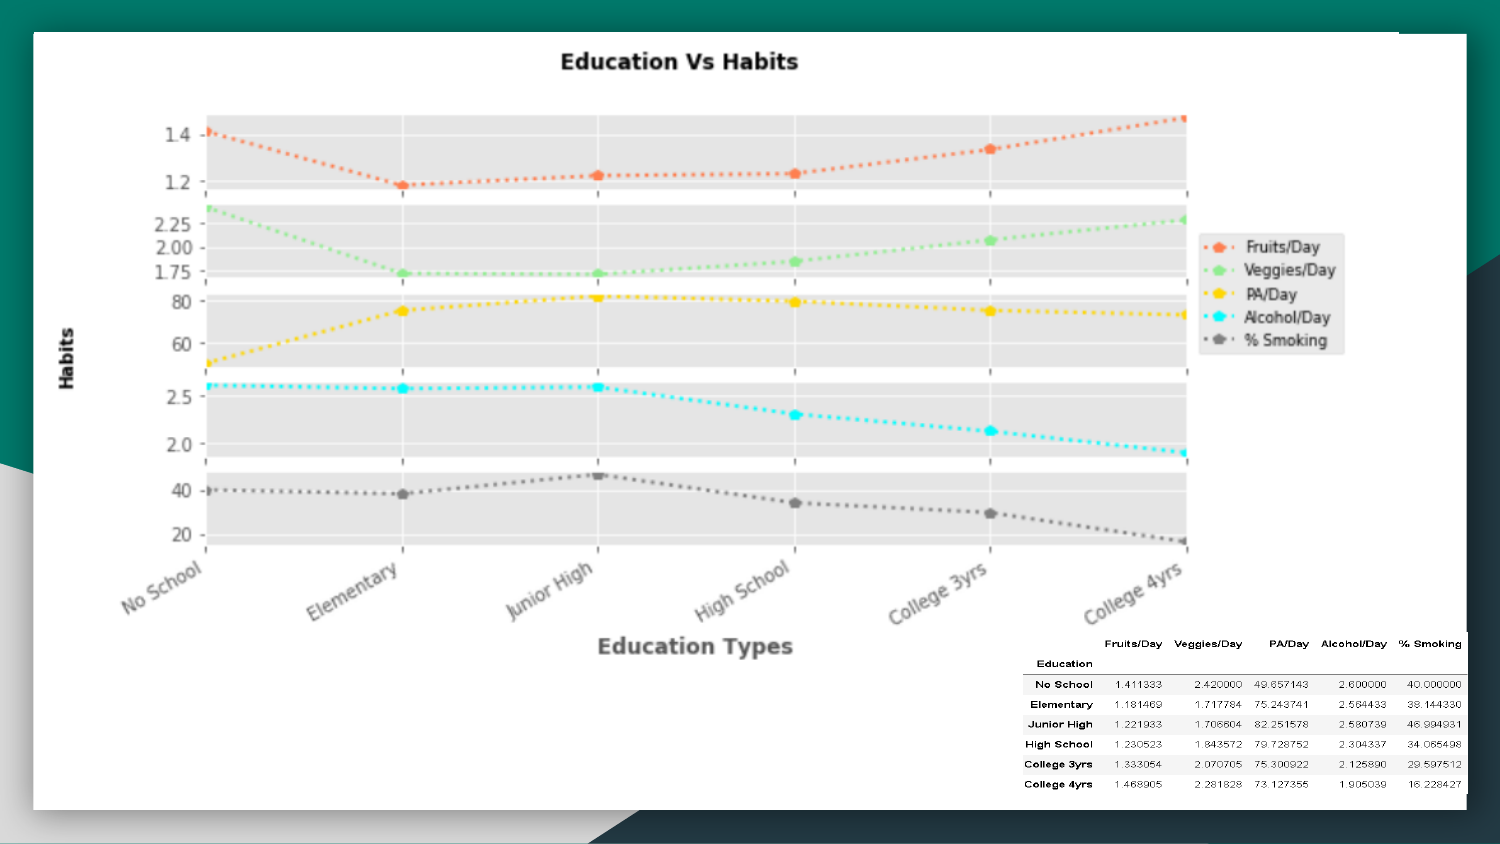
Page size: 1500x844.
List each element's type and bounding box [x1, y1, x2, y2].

picture [33, 32, 1469, 794]
